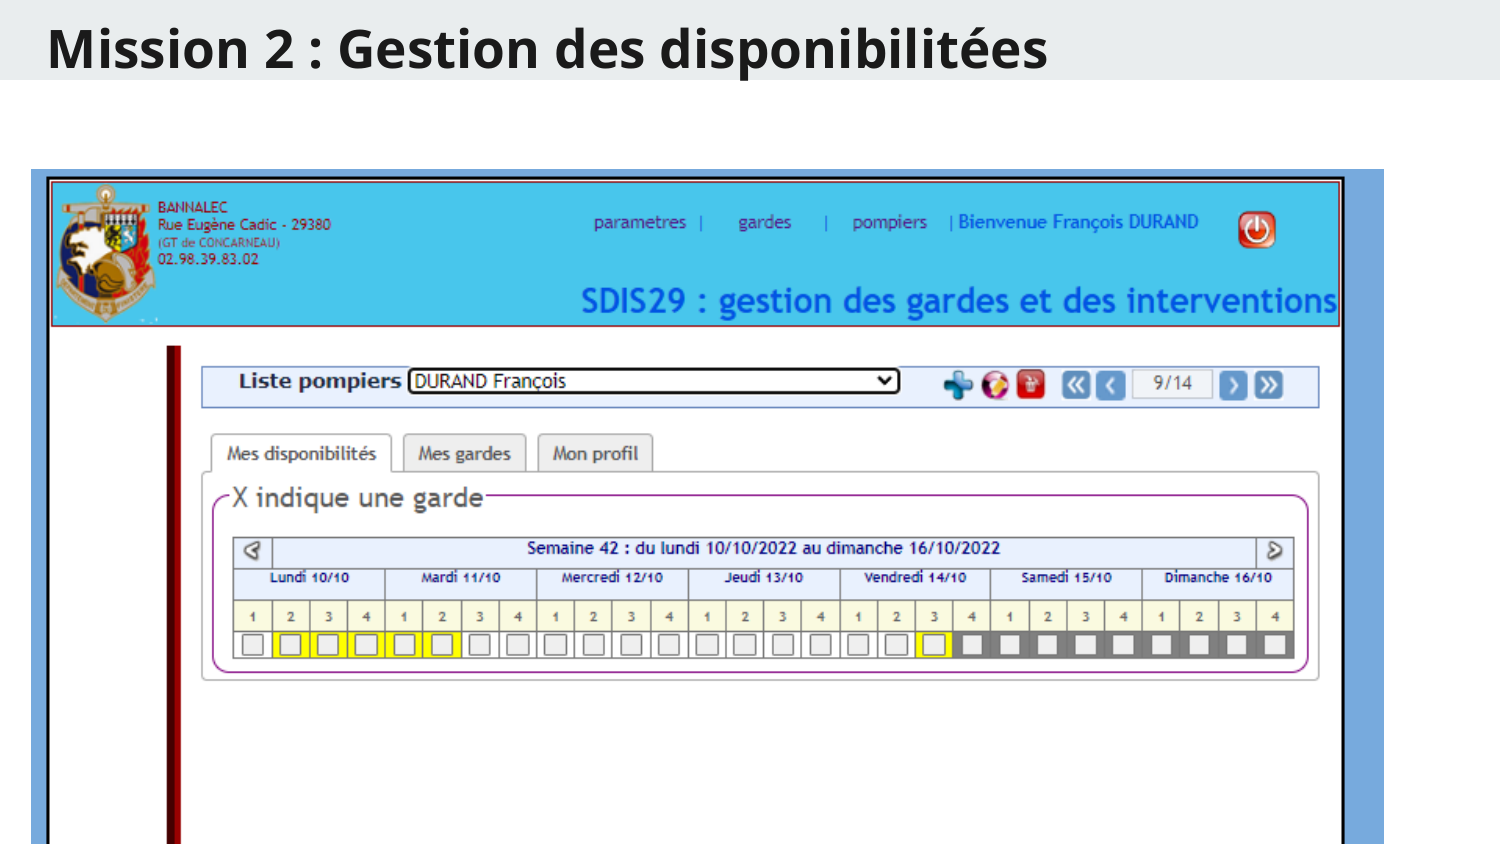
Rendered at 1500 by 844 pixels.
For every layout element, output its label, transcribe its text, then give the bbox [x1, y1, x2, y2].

picture [31, 169, 1384, 844]
title Mission 2 : Gestion des disponibilitées [31, 0, 1430, 94]
